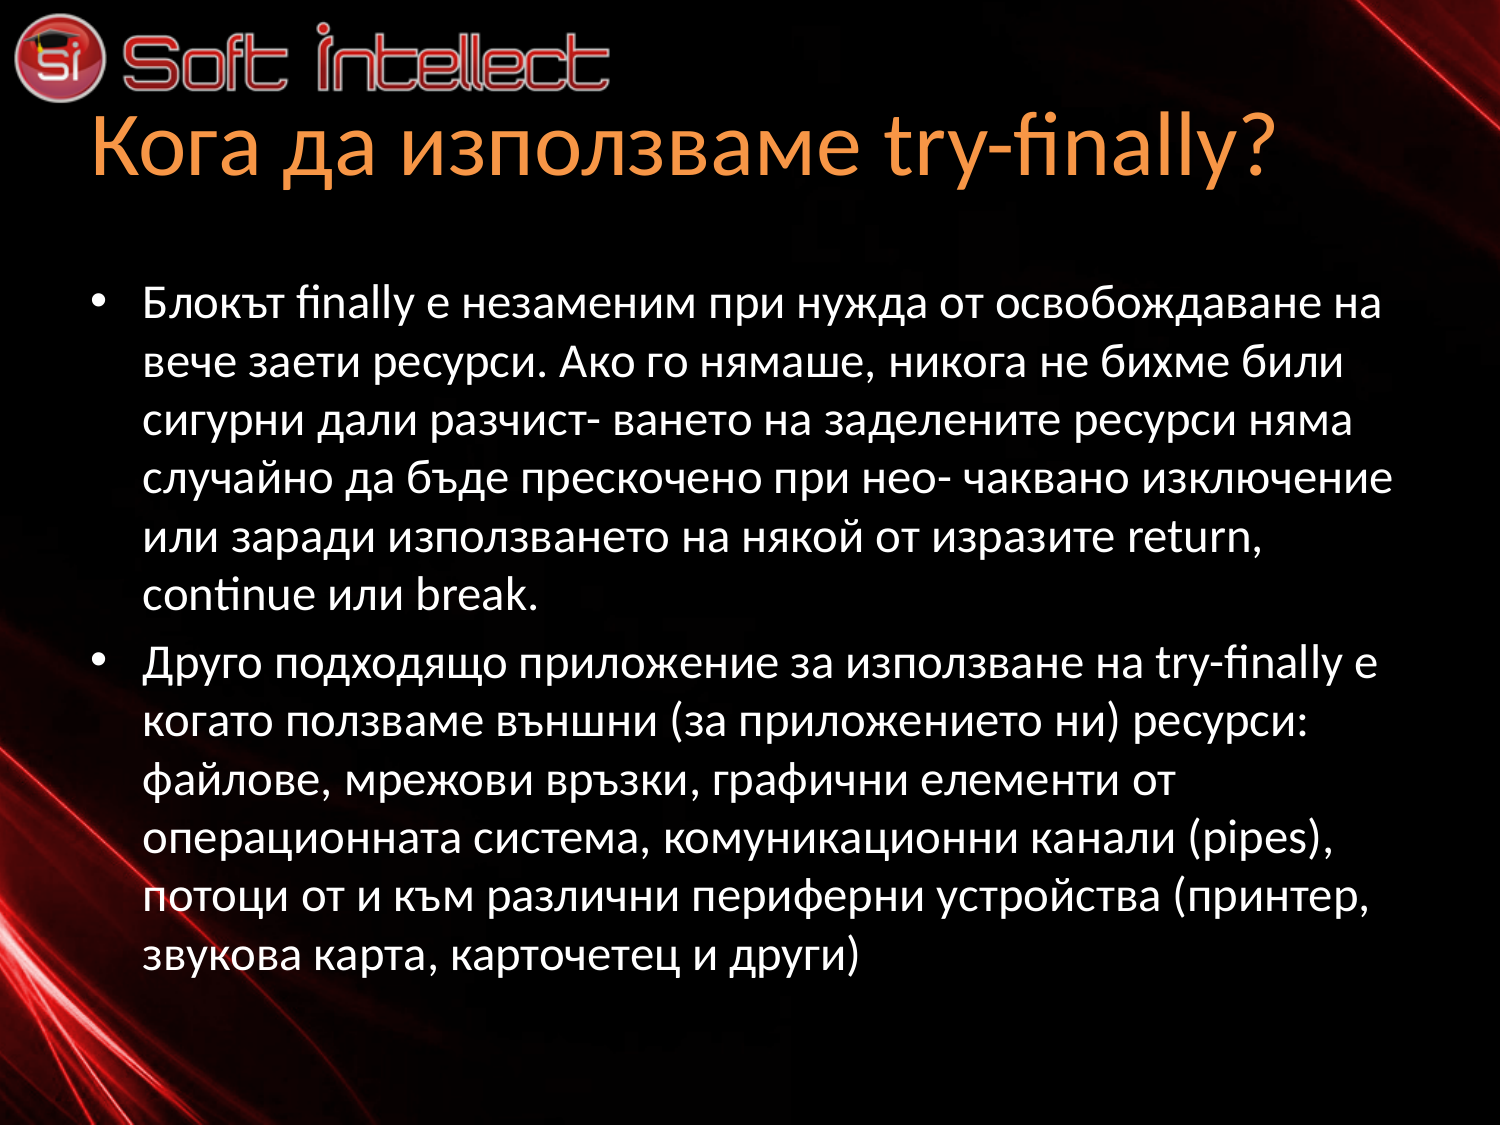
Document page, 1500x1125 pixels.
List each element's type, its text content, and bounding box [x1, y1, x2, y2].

picture [0, 0, 1500, 1125]
title Кога да използваме try-finally? [75, 45, 1425, 233]
list Блокът finally е незаменим при нужда от освобождаване на вече заети ресурси. Ако го нямаше, никога не бихме били сигурни дали разчист- ването на заделените ресурси няма случайно да бъде прескочено при нео- чаквано изключение или заради използването на някой от изразите return, continue или break. Друго подходящо приложение за използване на try-finally е когато ползваме външни (за приложението ни) ресурси: файлове, мрежови връзки, графични елементи от операционната система, комуникационни канали (pipes), потоци от и към различни периферни устройства (принтер, звукова карта, карточетец и други) [75, 262, 1425, 1005]
